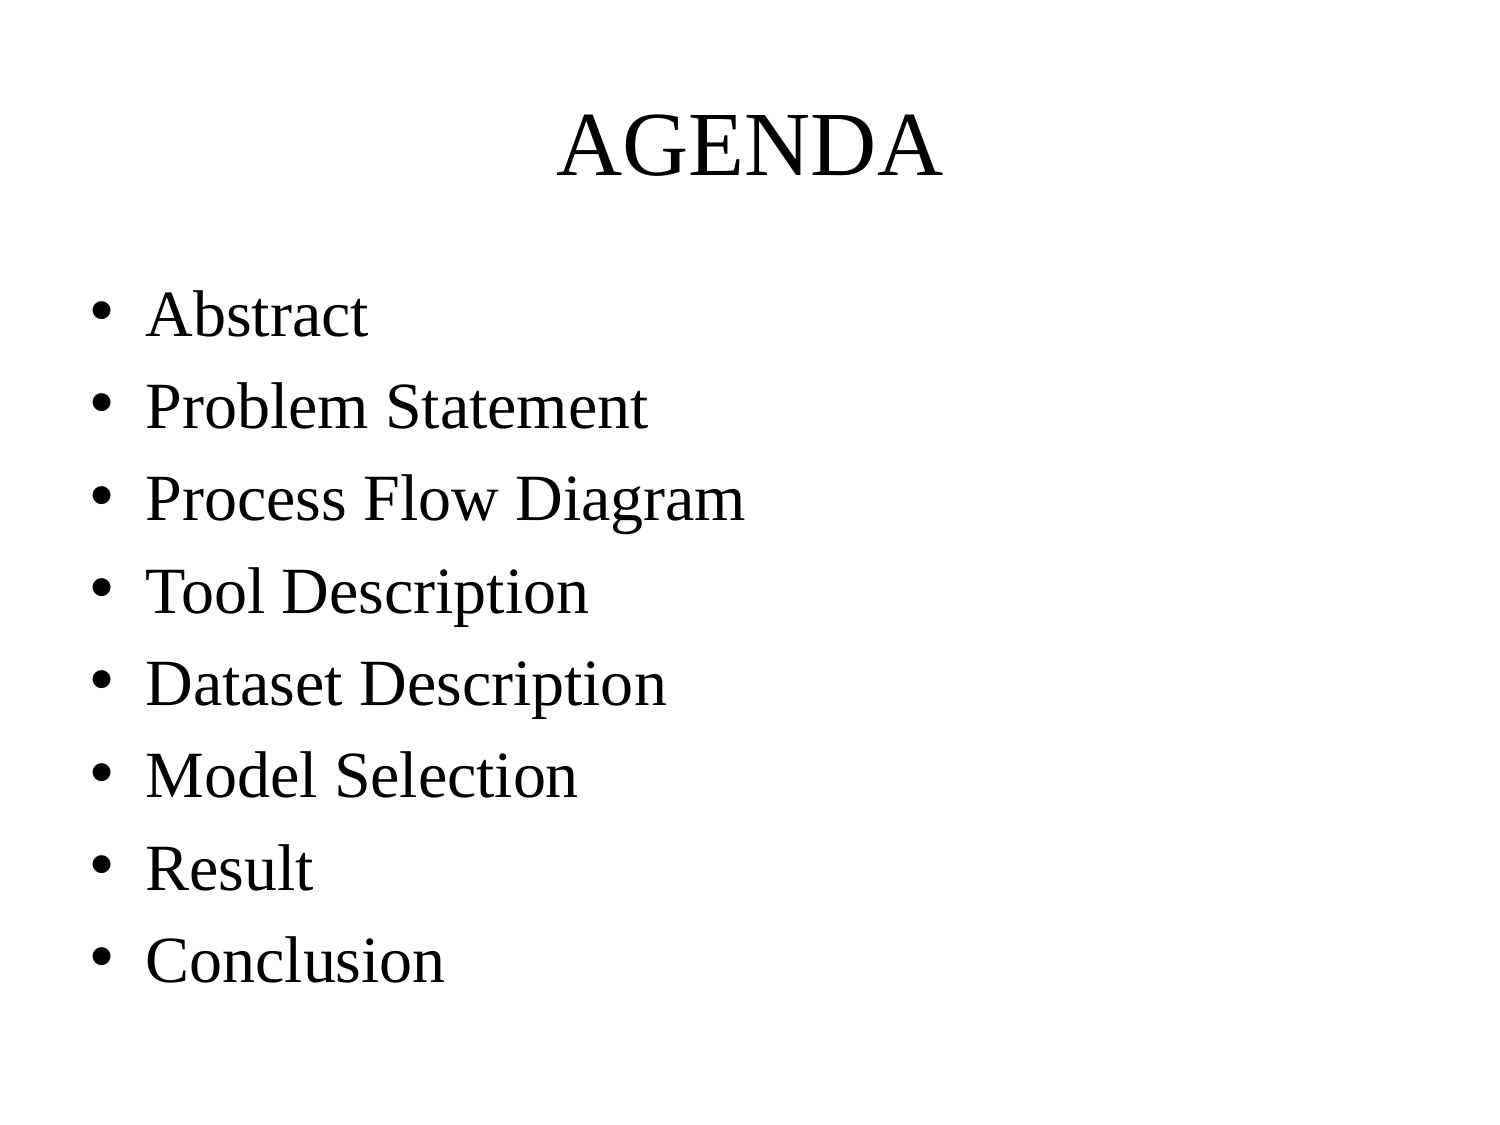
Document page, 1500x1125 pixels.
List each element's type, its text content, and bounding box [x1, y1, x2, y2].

title AGENDA [75, 45, 1425, 233]
list Abstract Problem Statement Process Flow Diagram Tool Description Dataset Description Model Selection Result Conclusion [75, 262, 1425, 1005]
